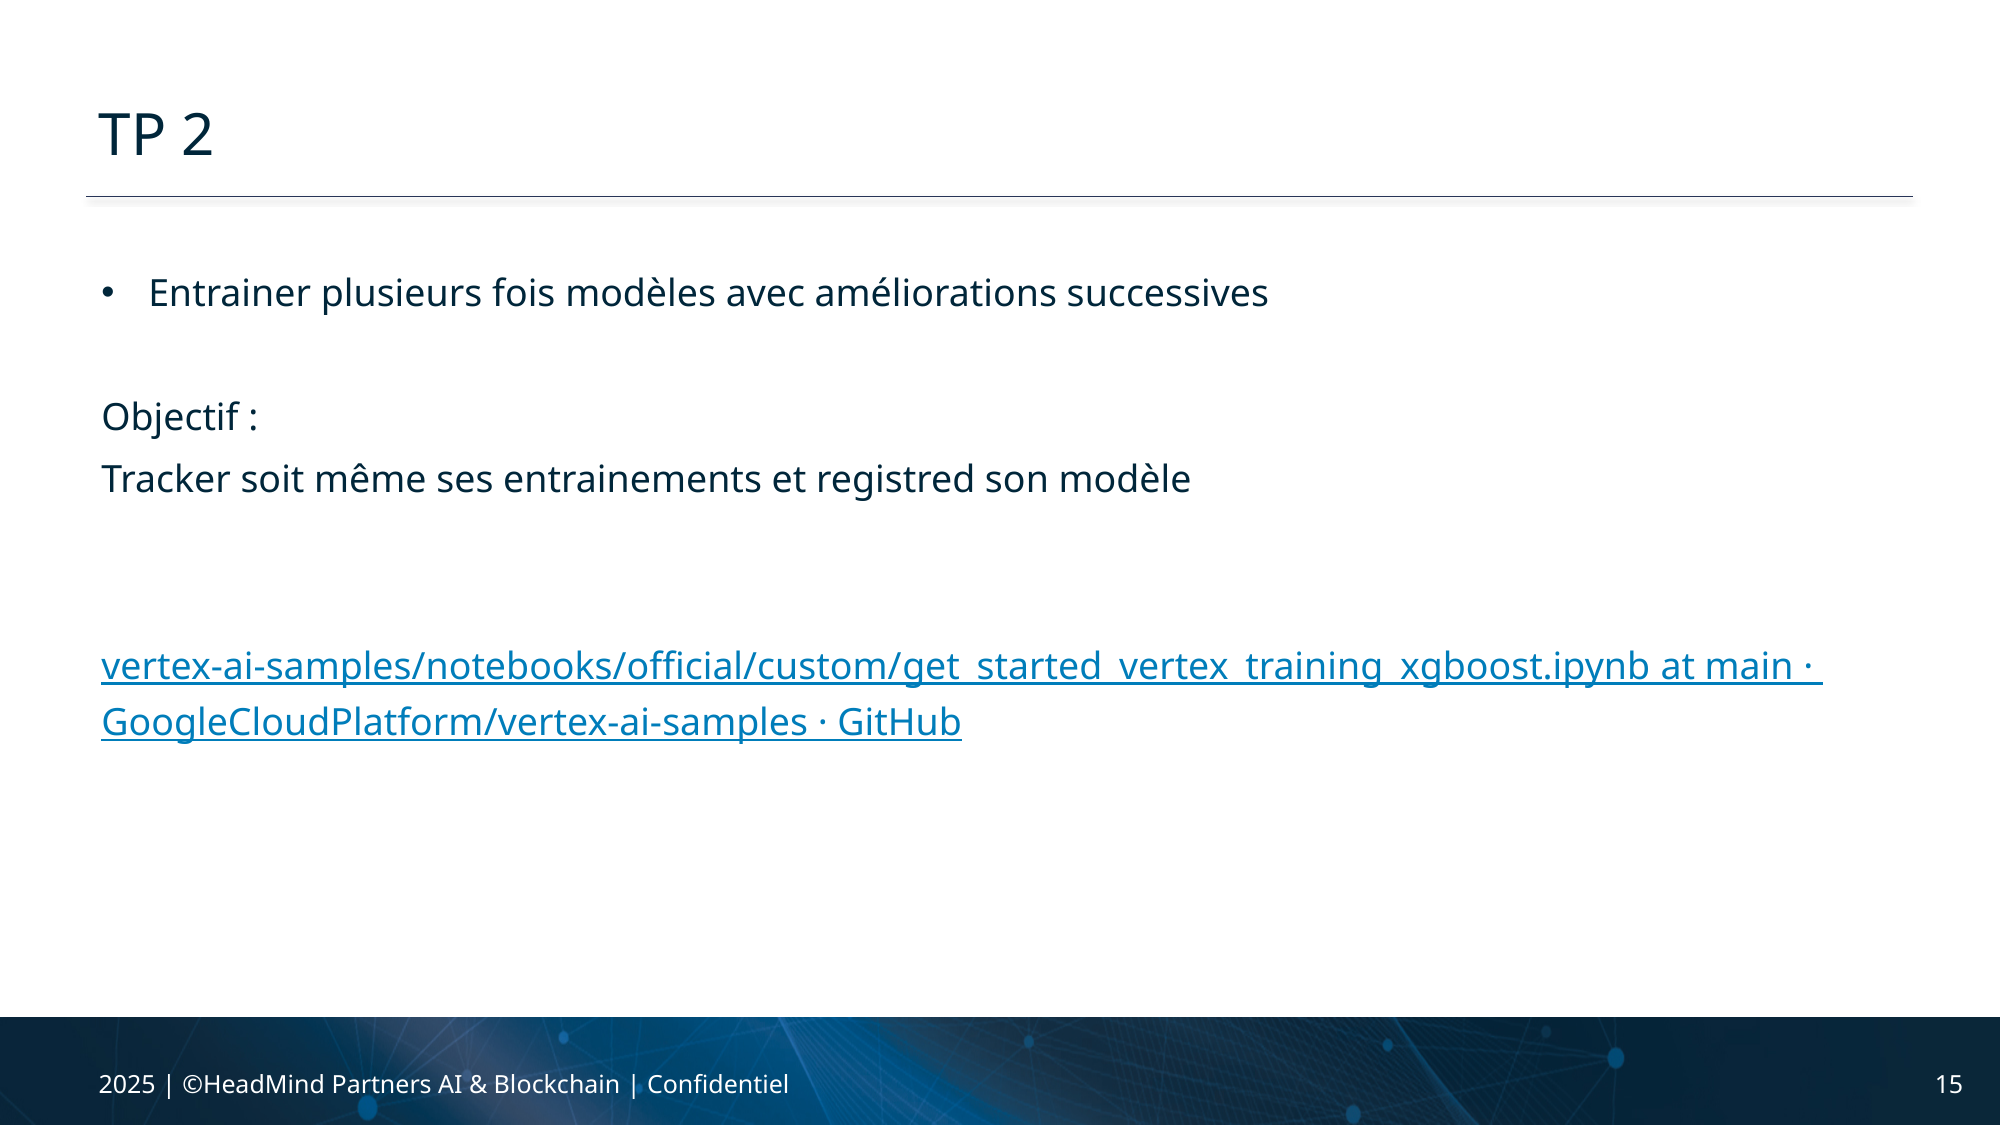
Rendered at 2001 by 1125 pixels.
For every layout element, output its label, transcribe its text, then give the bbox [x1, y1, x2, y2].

list Entrainer plusieurs fois modèles avec améliorations successives Objectif : Tracker soit même ses entrainements et registred son modèle vertex-ai-samples/notebooks/official/custom/get_started_vertex_training_xgboost.ipynb at main · GoogleCloudPlatform/vertex-ai-samples · GitHub [86, 257, 1914, 991]
footer 2025 | ©HeadMind Partners AI & Blockchain | Confidentiel [83, 1050, 1015, 1111]
slide_number 15 [1845, 1050, 1964, 1111]
picture [0, 1017, 2000, 1125]
title TP 2 [83, 30, 1914, 173]
